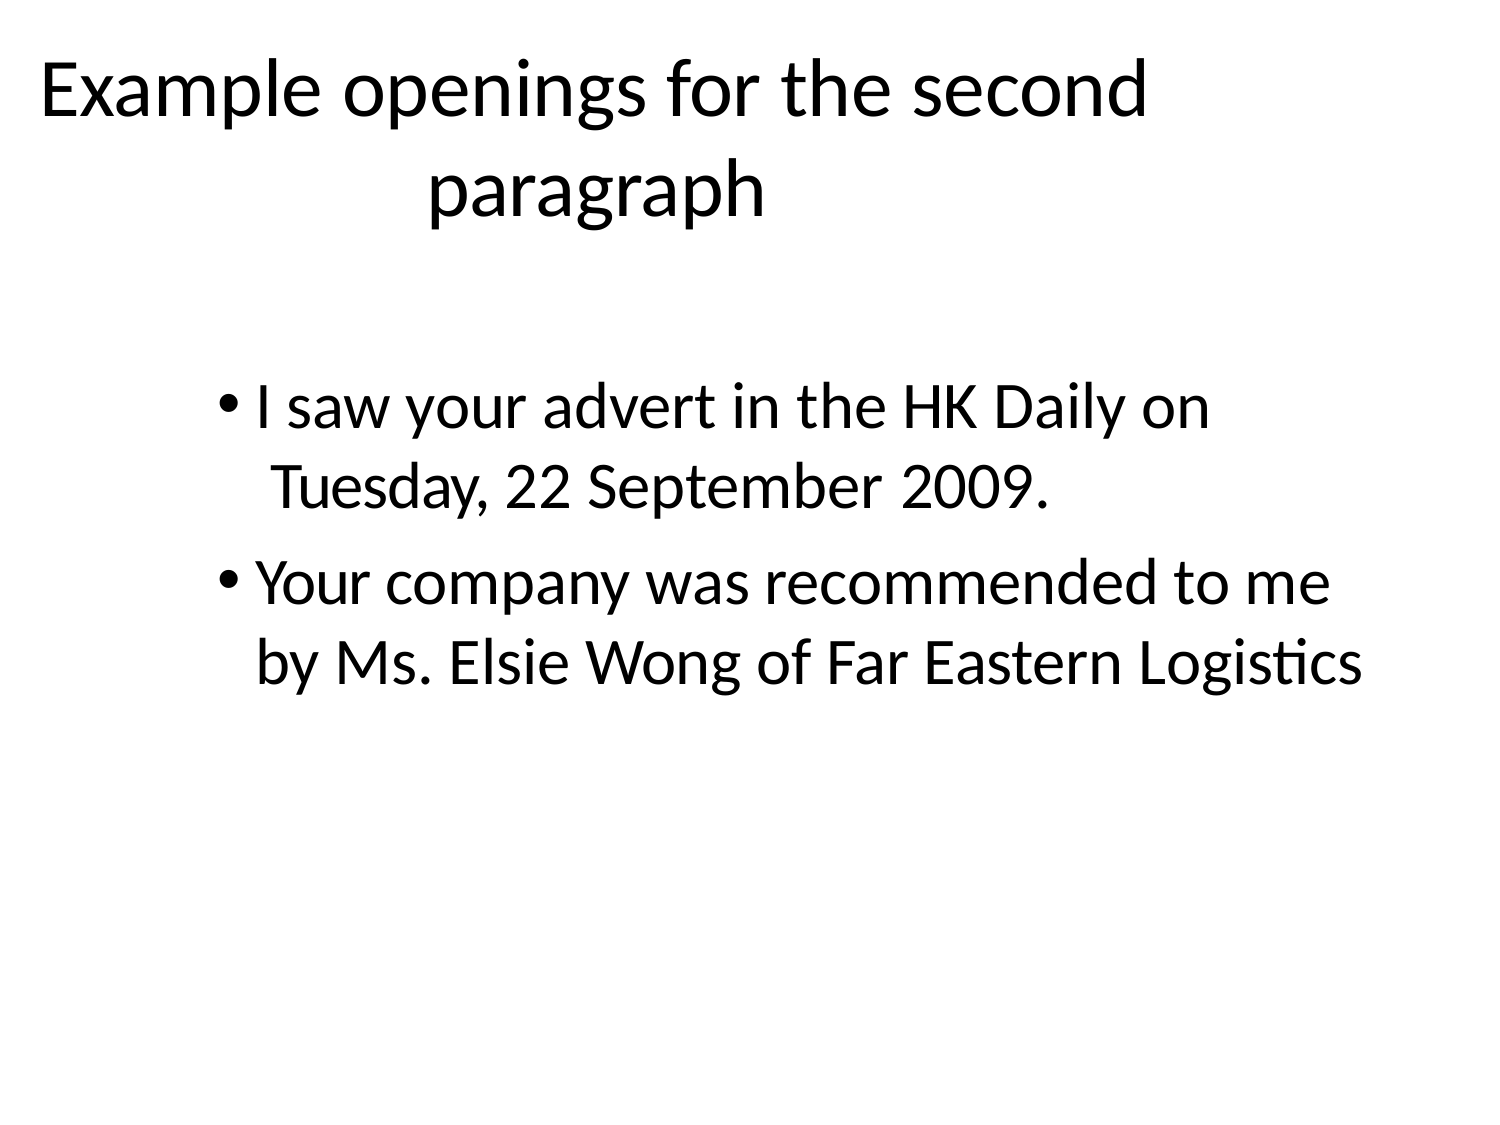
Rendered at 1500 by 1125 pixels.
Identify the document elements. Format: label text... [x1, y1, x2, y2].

text_box I saw your advert in the HK Daily on Tuesday, 22 September 2009. Your company was recommended to me by Ms. Elsie Wong of Far Eastern Logistics [215, 359, 1377, 698]
title Example openings for the second paragraph [37, 31, 1450, 234]
